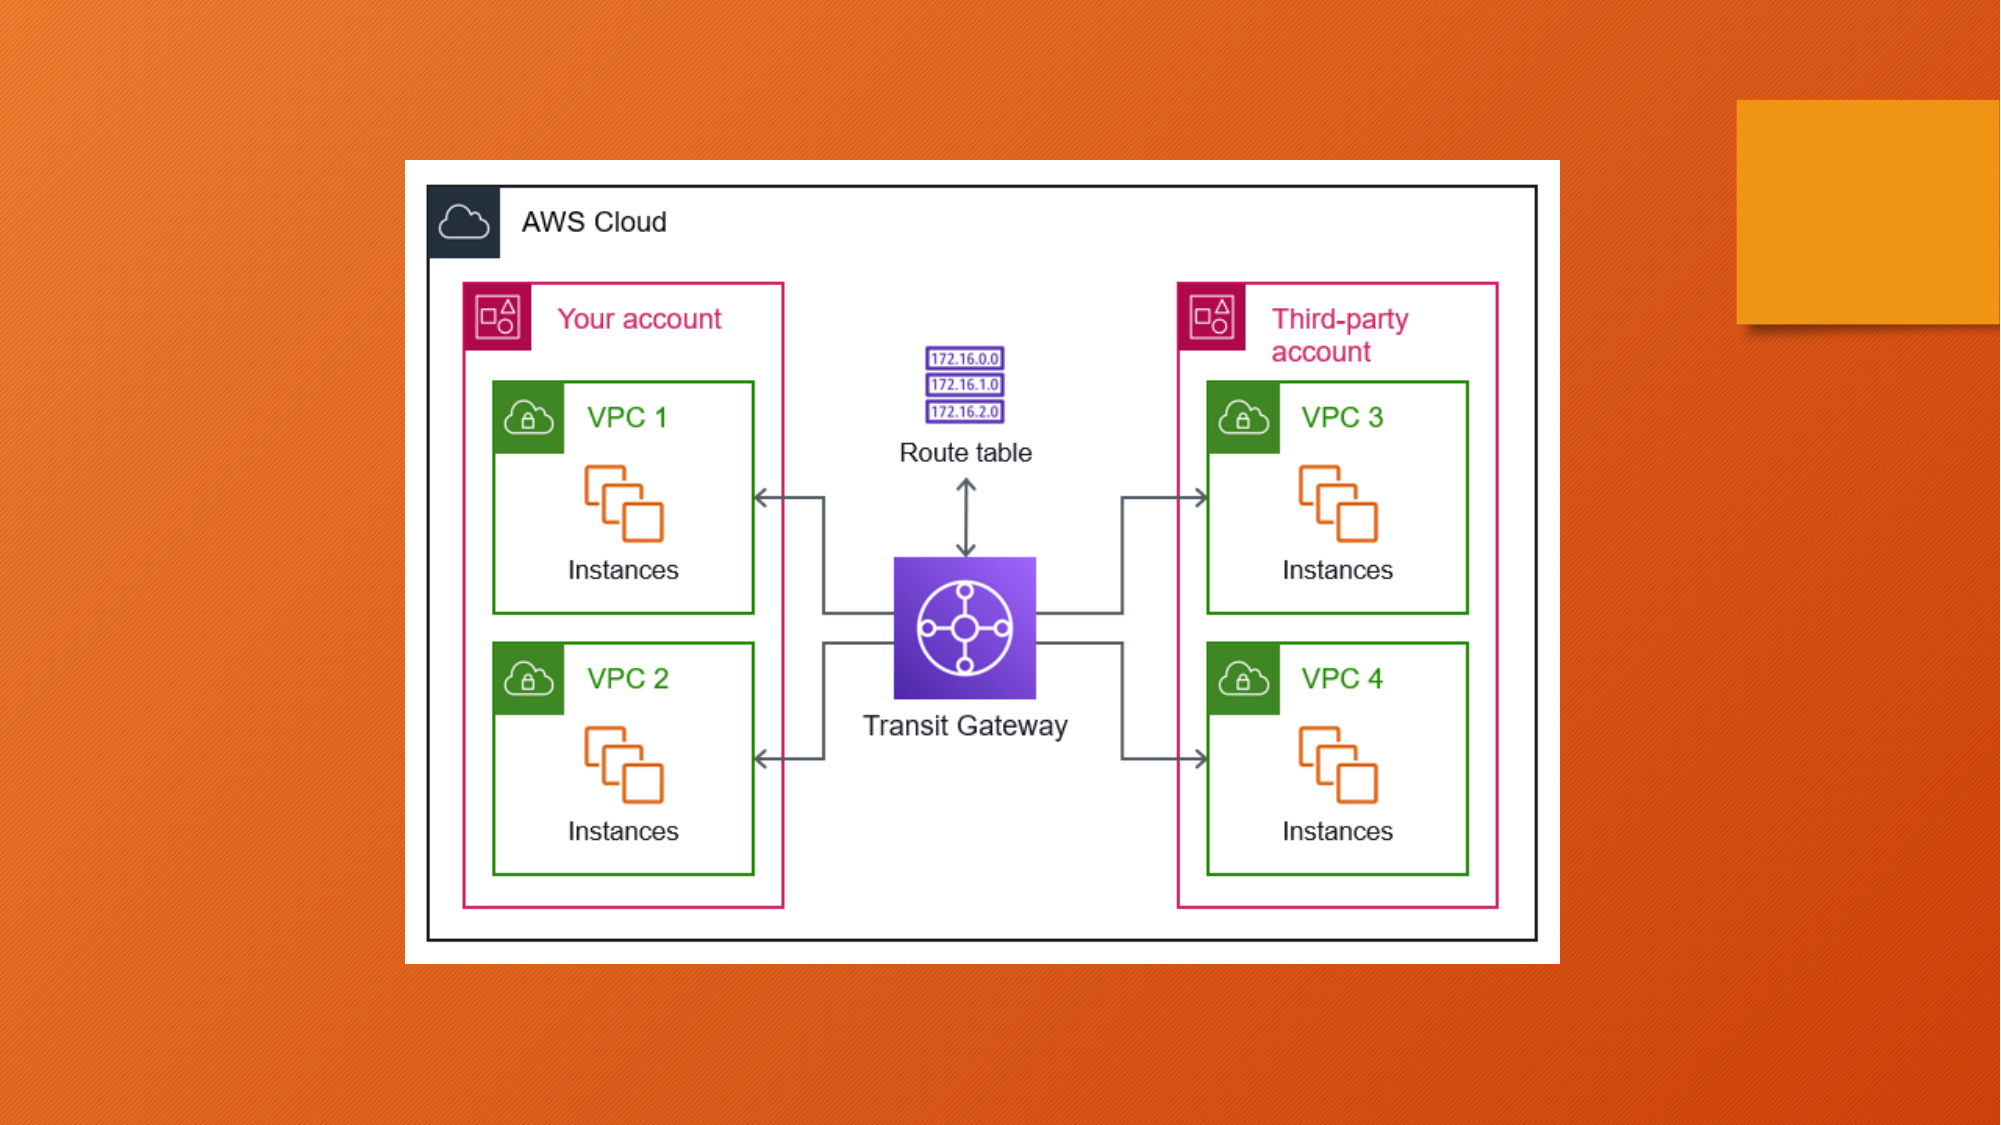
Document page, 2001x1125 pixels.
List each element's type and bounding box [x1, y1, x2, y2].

picture [1736, 325, 2000, 347]
picture [404, 160, 1561, 965]
